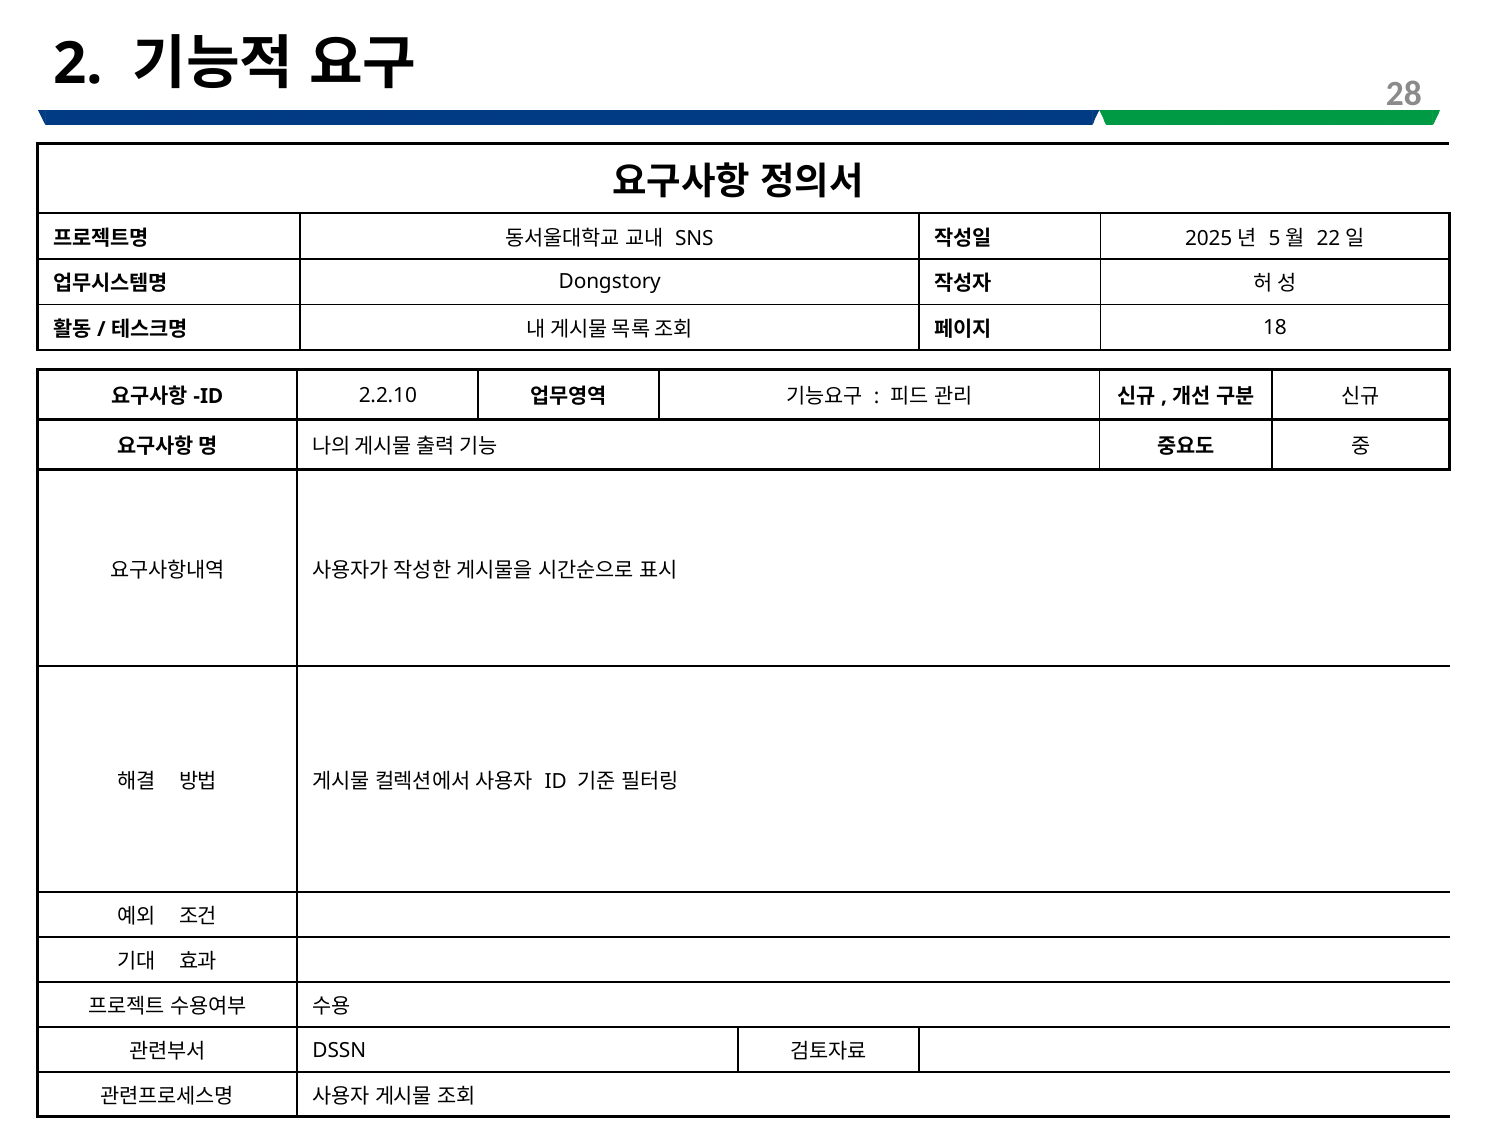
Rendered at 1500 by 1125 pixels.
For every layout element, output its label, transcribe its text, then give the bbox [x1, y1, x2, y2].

table_cell 작성일 [920, 214, 1100, 258]
table_header 신규 [1273, 371, 1448, 418]
table_cell 기대 효과 [39, 938, 296, 981]
table_header 업무영역 [479, 371, 658, 418]
table_cell [298, 893, 1450, 936]
table_cell 중요도 [1100, 421, 1271, 468]
table_cell 관련부서 [39, 1028, 296, 1071]
table_cell 프로젝트 수용여부 [39, 983, 296, 1026]
table_cell 나의 게시물 출력 기능 [298, 421, 1099, 468]
table_cell 2025년 5월 22일 [1101, 214, 1448, 258]
title 2. 기능적 요구 [38, 31, 843, 97]
table_cell 업무시스템명 [39, 260, 299, 304]
table_cell 검토자료 [739, 1028, 918, 1071]
table_cell 요구사항내역 [39, 471, 296, 665]
table_cell 내 게시물 목록 조회 [301, 305, 918, 349]
table_cell 게시물 컬렉션에서 사용자 ID 기준 필터링 [298, 667, 1450, 891]
table_cell 작성자 [920, 260, 1100, 304]
table_header 요구사항 정의서 [39, 145, 1449, 212]
table_cell 예외 조건 [39, 893, 296, 936]
picture [38, 110, 1440, 125]
table_header 신규,개선 구분 [1100, 371, 1271, 418]
table_cell 관련프로세스명 [39, 1073, 296, 1115]
table_cell 사용자가 작성한 게시물을 시간순으로 표시 [298, 471, 1450, 665]
table_cell 중 [1273, 421, 1448, 468]
table_header 요구사항-ID [39, 371, 296, 418]
table_cell 요구사항 명 [39, 421, 296, 468]
table_cell [298, 938, 1450, 981]
table_cell [920, 1028, 1450, 1071]
slide_number 22 [1193, 61, 1437, 121]
table_cell 해결 방법 [39, 667, 296, 891]
table_cell 수용 [298, 983, 1450, 1026]
table_cell 프로젝트명 [39, 214, 299, 258]
table_header 2.2.10 [298, 371, 477, 418]
table_cell 동서울대학교 교내 SNS [301, 214, 918, 258]
table_cell 활동/테스크명 [39, 305, 299, 349]
table_cell 사용자 게시물 조회 [298, 1073, 1450, 1115]
table_cell DSSN [298, 1028, 737, 1071]
table_cell 18 [1101, 305, 1448, 349]
table_cell 페이지 [920, 305, 1100, 349]
table_header 기능요구 : 피드 관리 [660, 371, 1099, 418]
table_cell Dongstory [301, 260, 918, 304]
table_cell 허 성 [1101, 260, 1448, 304]
